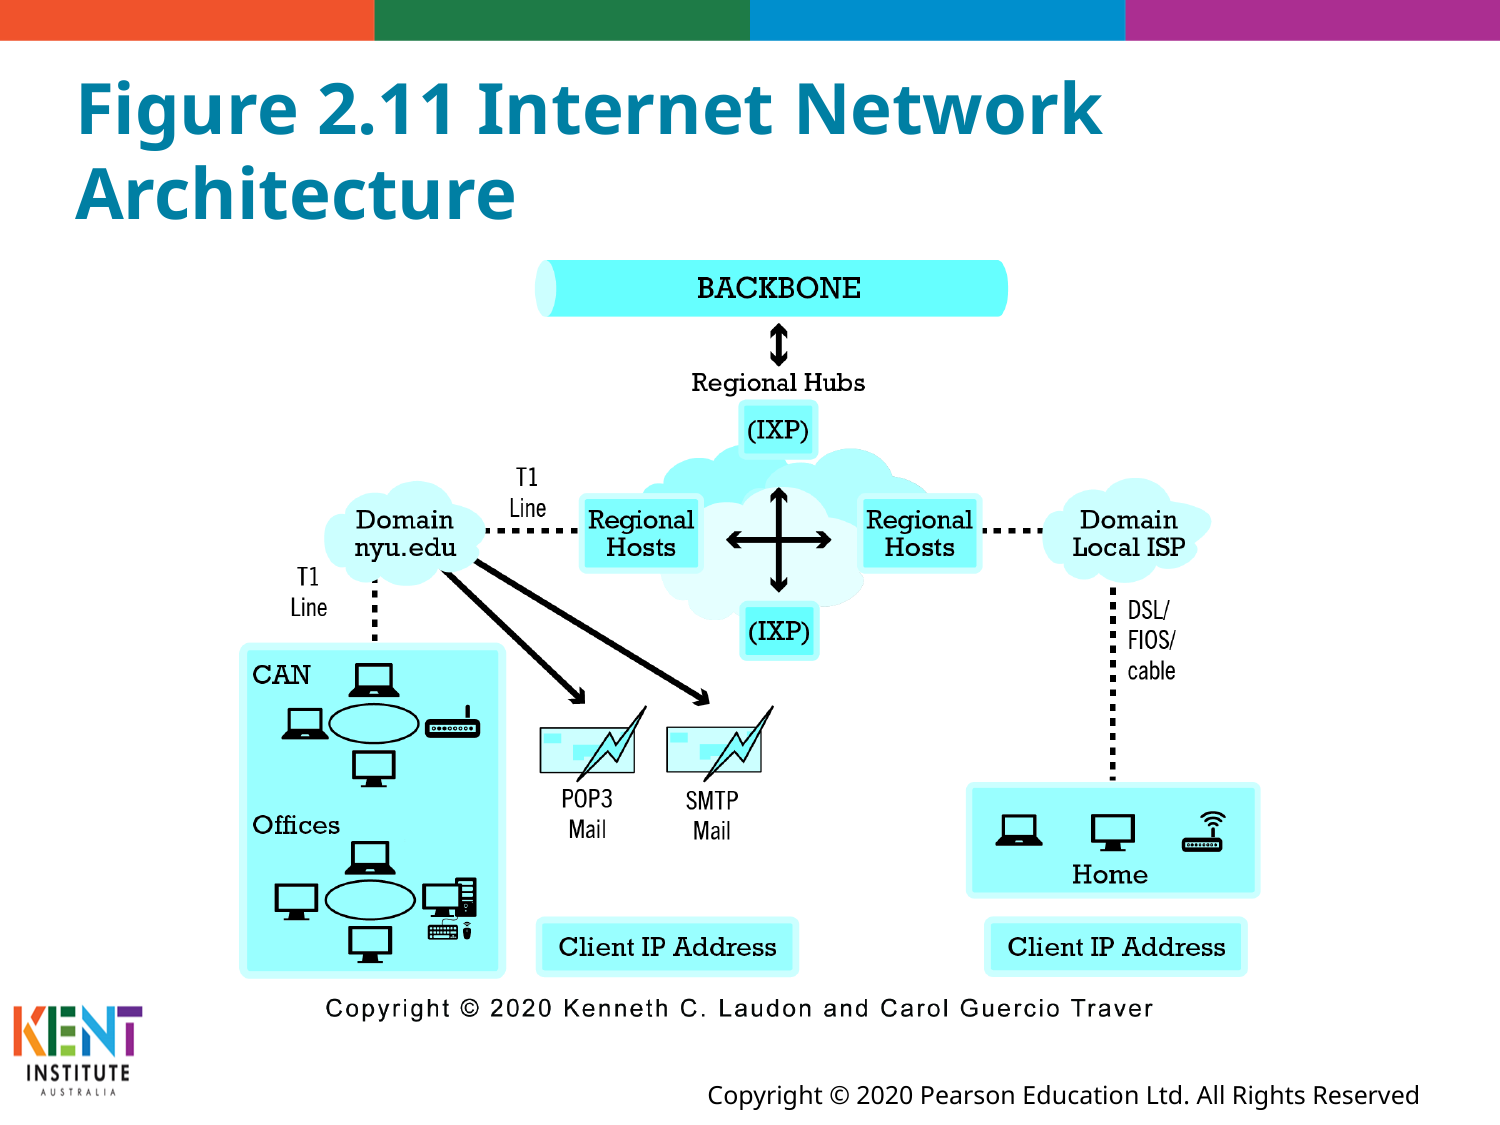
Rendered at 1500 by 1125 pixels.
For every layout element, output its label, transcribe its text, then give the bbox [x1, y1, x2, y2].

picture [239, 260, 1261, 1035]
picture [0, 988, 156, 1114]
title Figure 2.11 Internet Network Architecture [75, 53, 1425, 234]
picture [1125, 0, 1500, 41]
picture [0, 0, 749, 41]
